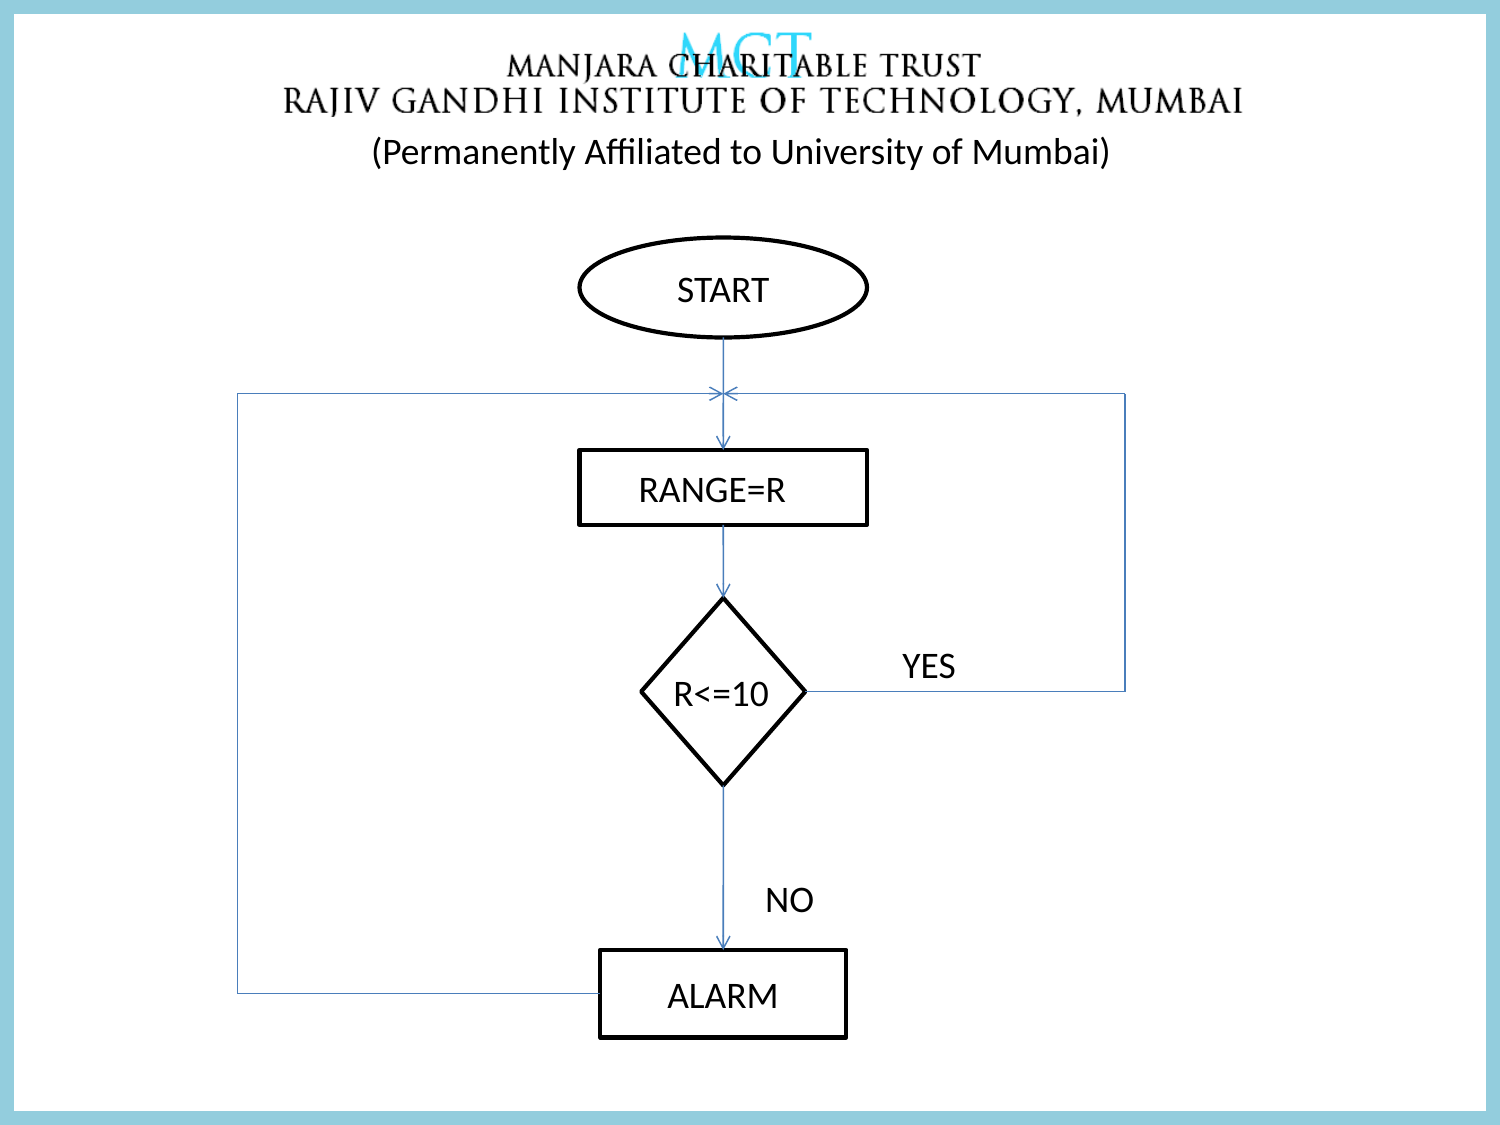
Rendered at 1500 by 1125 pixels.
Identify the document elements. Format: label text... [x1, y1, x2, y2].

text_box [665, 597, 782, 661]
text_box [639, 669, 658, 715]
text_box NO [750, 867, 830, 928]
text_box [577, 448, 869, 527]
text_box [0, 0, 1500, 1125]
text_box YES [887, 633, 972, 690]
text_box RANGE=R [624, 457, 801, 517]
text_box [577, 235, 870, 340]
text_box ALARM [652, 963, 794, 1024]
text_box [598, 948, 848, 1040]
text_box START [662, 257, 785, 317]
text_box R<=10 [658, 661, 785, 721]
text_box [664, 721, 783, 787]
picture [264, 28, 1263, 117]
text_box (Permanently Affiliated to University of Mumbai) [356, 124, 1144, 180]
text_box [785, 665, 807, 719]
